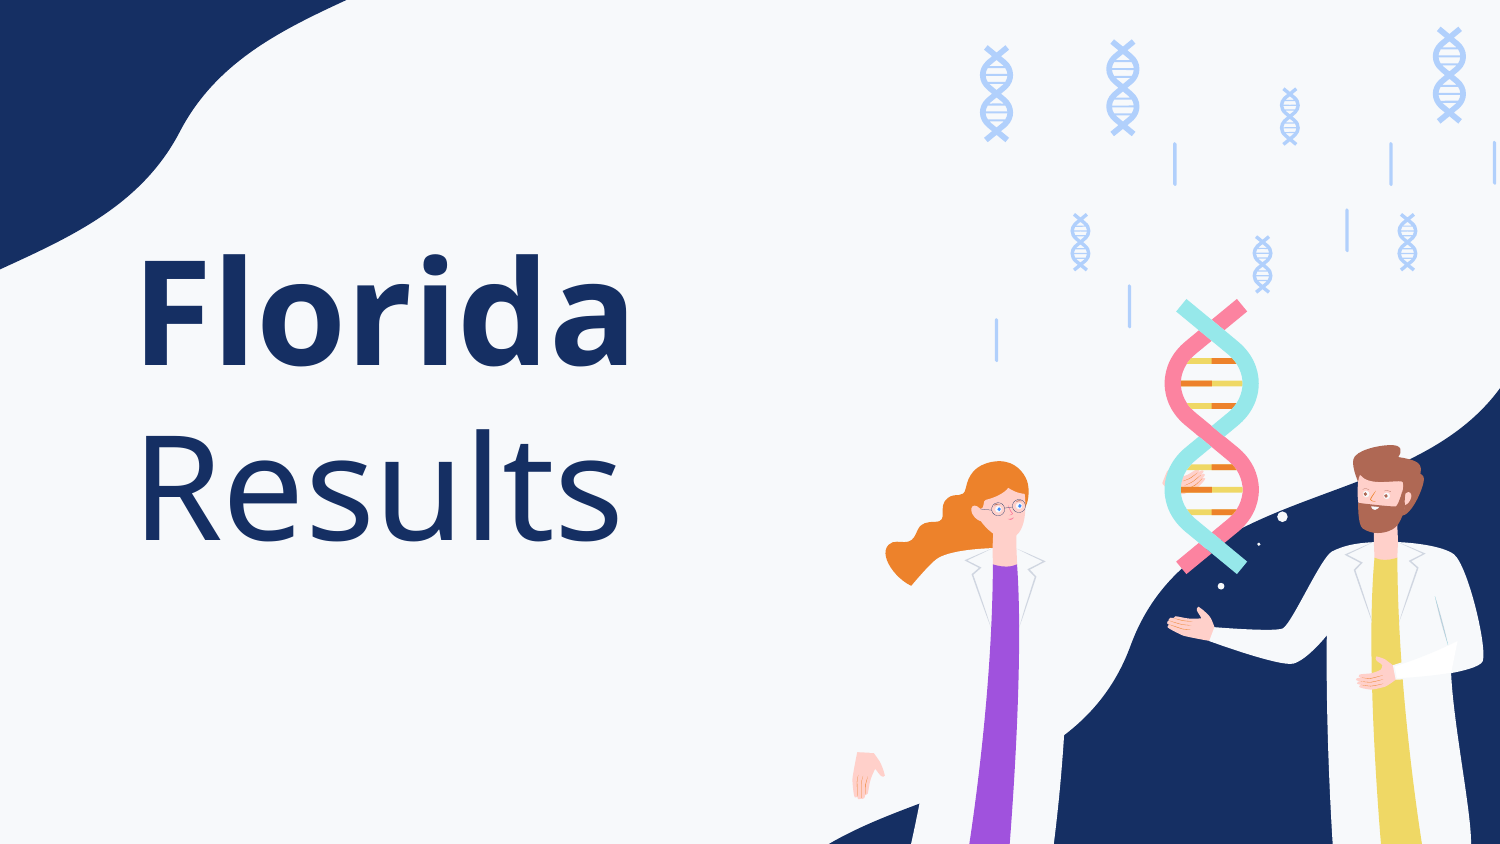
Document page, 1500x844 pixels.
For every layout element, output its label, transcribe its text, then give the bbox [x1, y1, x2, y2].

text_box [1279, 87, 1300, 146]
text_box [1070, 213, 1091, 272]
text_box [828, 834, 847, 844]
text_box [1173, 142, 1177, 186]
text_box [1106, 39, 1140, 137]
text_box [1252, 235, 1273, 294]
text_box [979, 45, 1014, 143]
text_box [852, 298, 1488, 844]
text_box [1345, 208, 1349, 253]
text_box [1492, 388, 1500, 844]
text_box [1127, 284, 1132, 297]
title Florida Results [117, 186, 911, 602]
